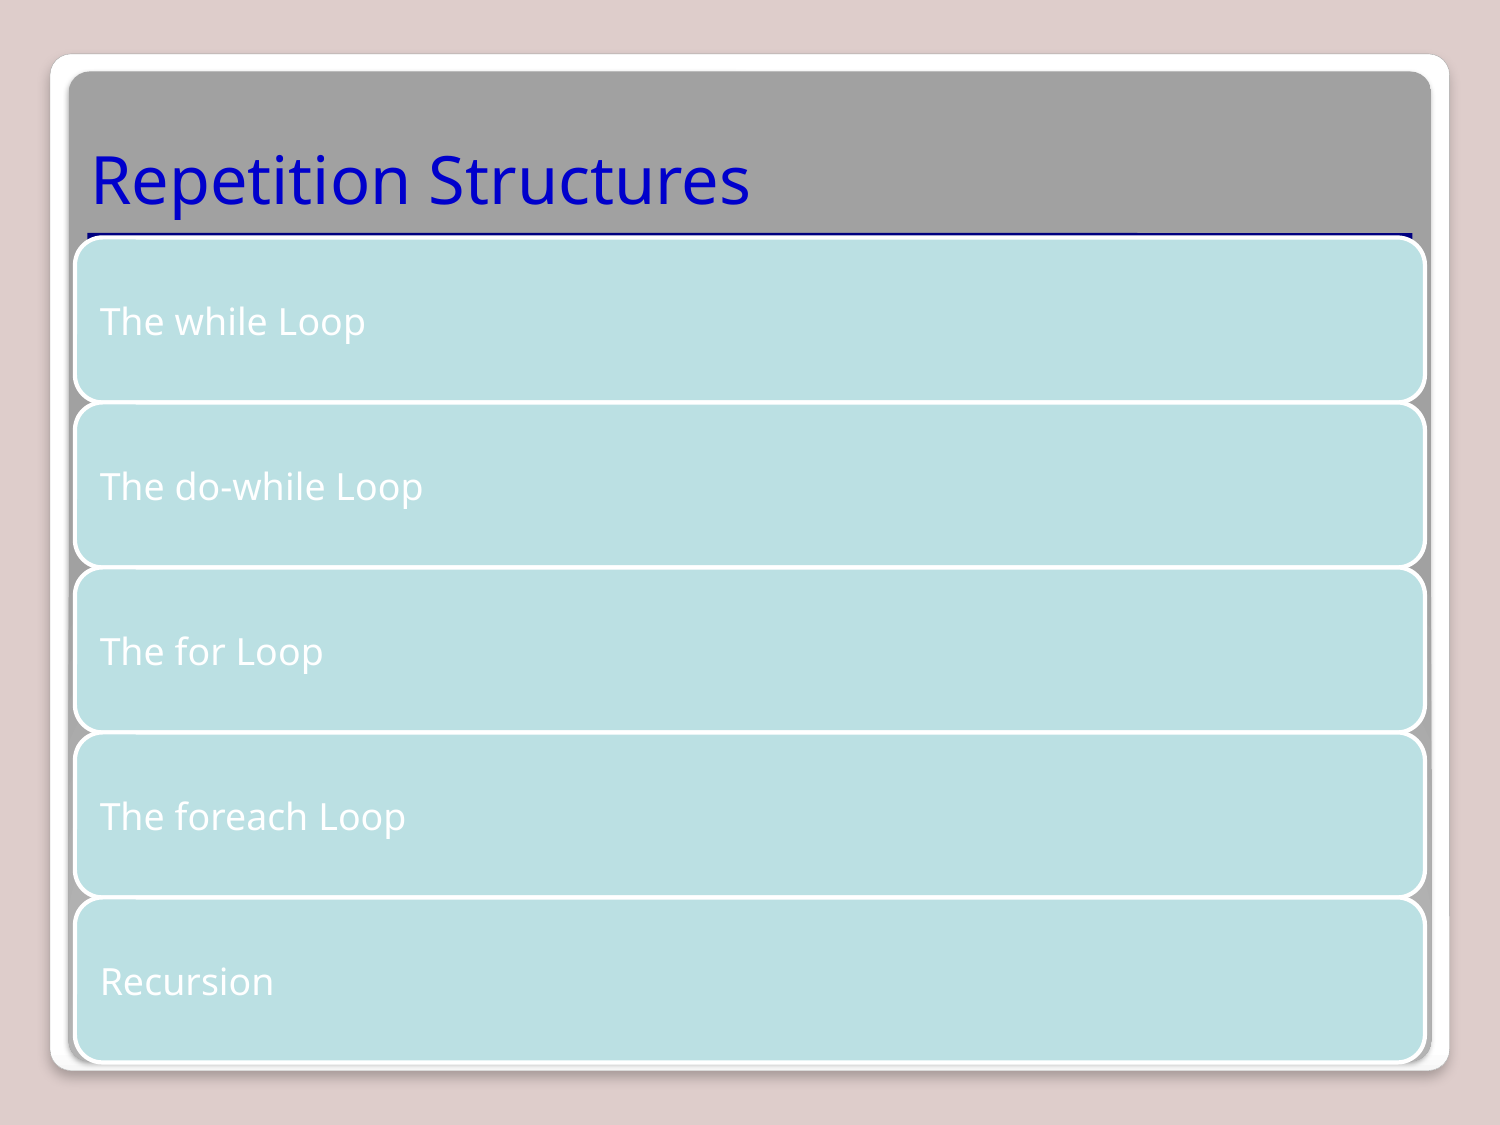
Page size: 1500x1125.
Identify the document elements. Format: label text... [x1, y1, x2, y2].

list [74, 237, 1426, 1063]
title Repetition Structures [74, 74, 1426, 226]
